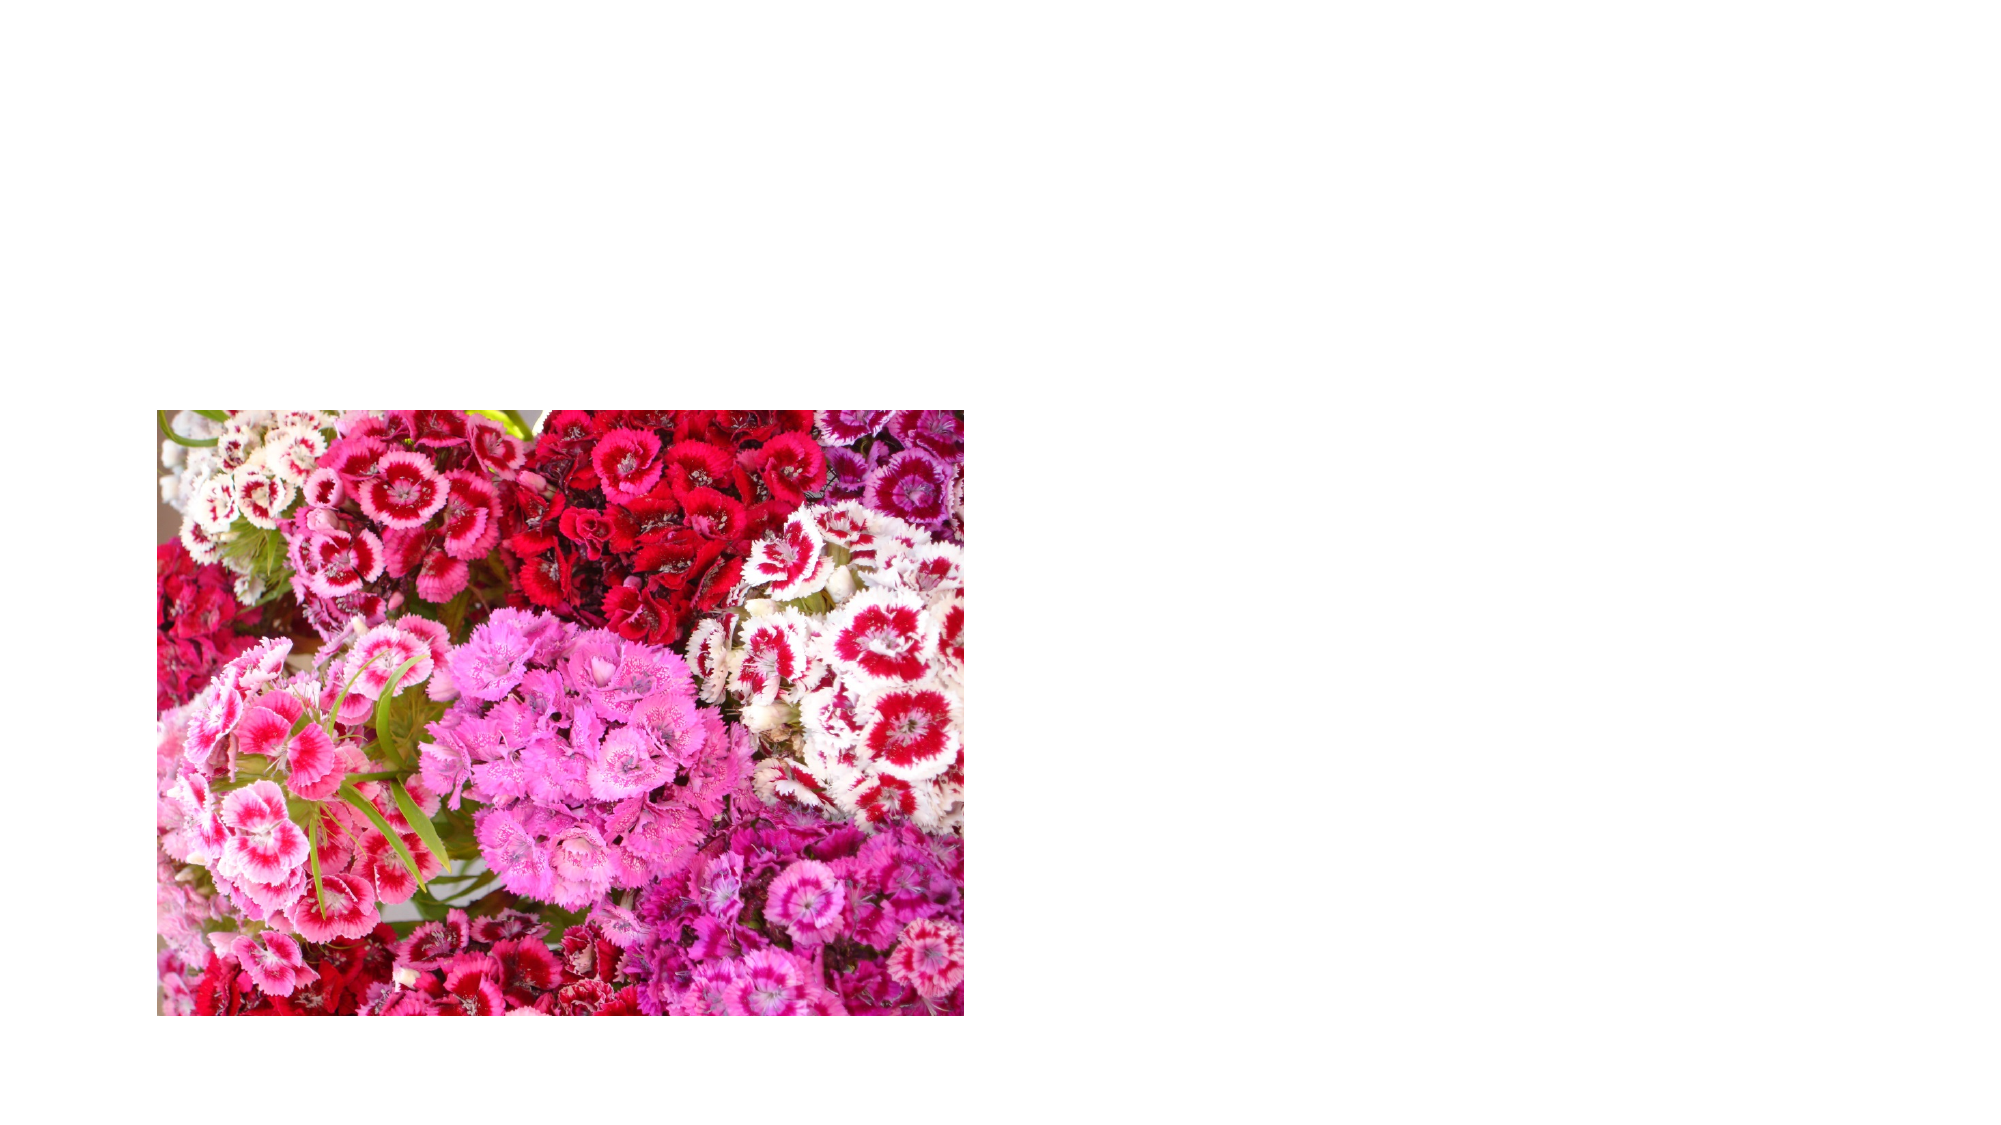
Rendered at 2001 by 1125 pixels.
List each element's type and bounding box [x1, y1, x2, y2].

list [157, 410, 964, 1016]
